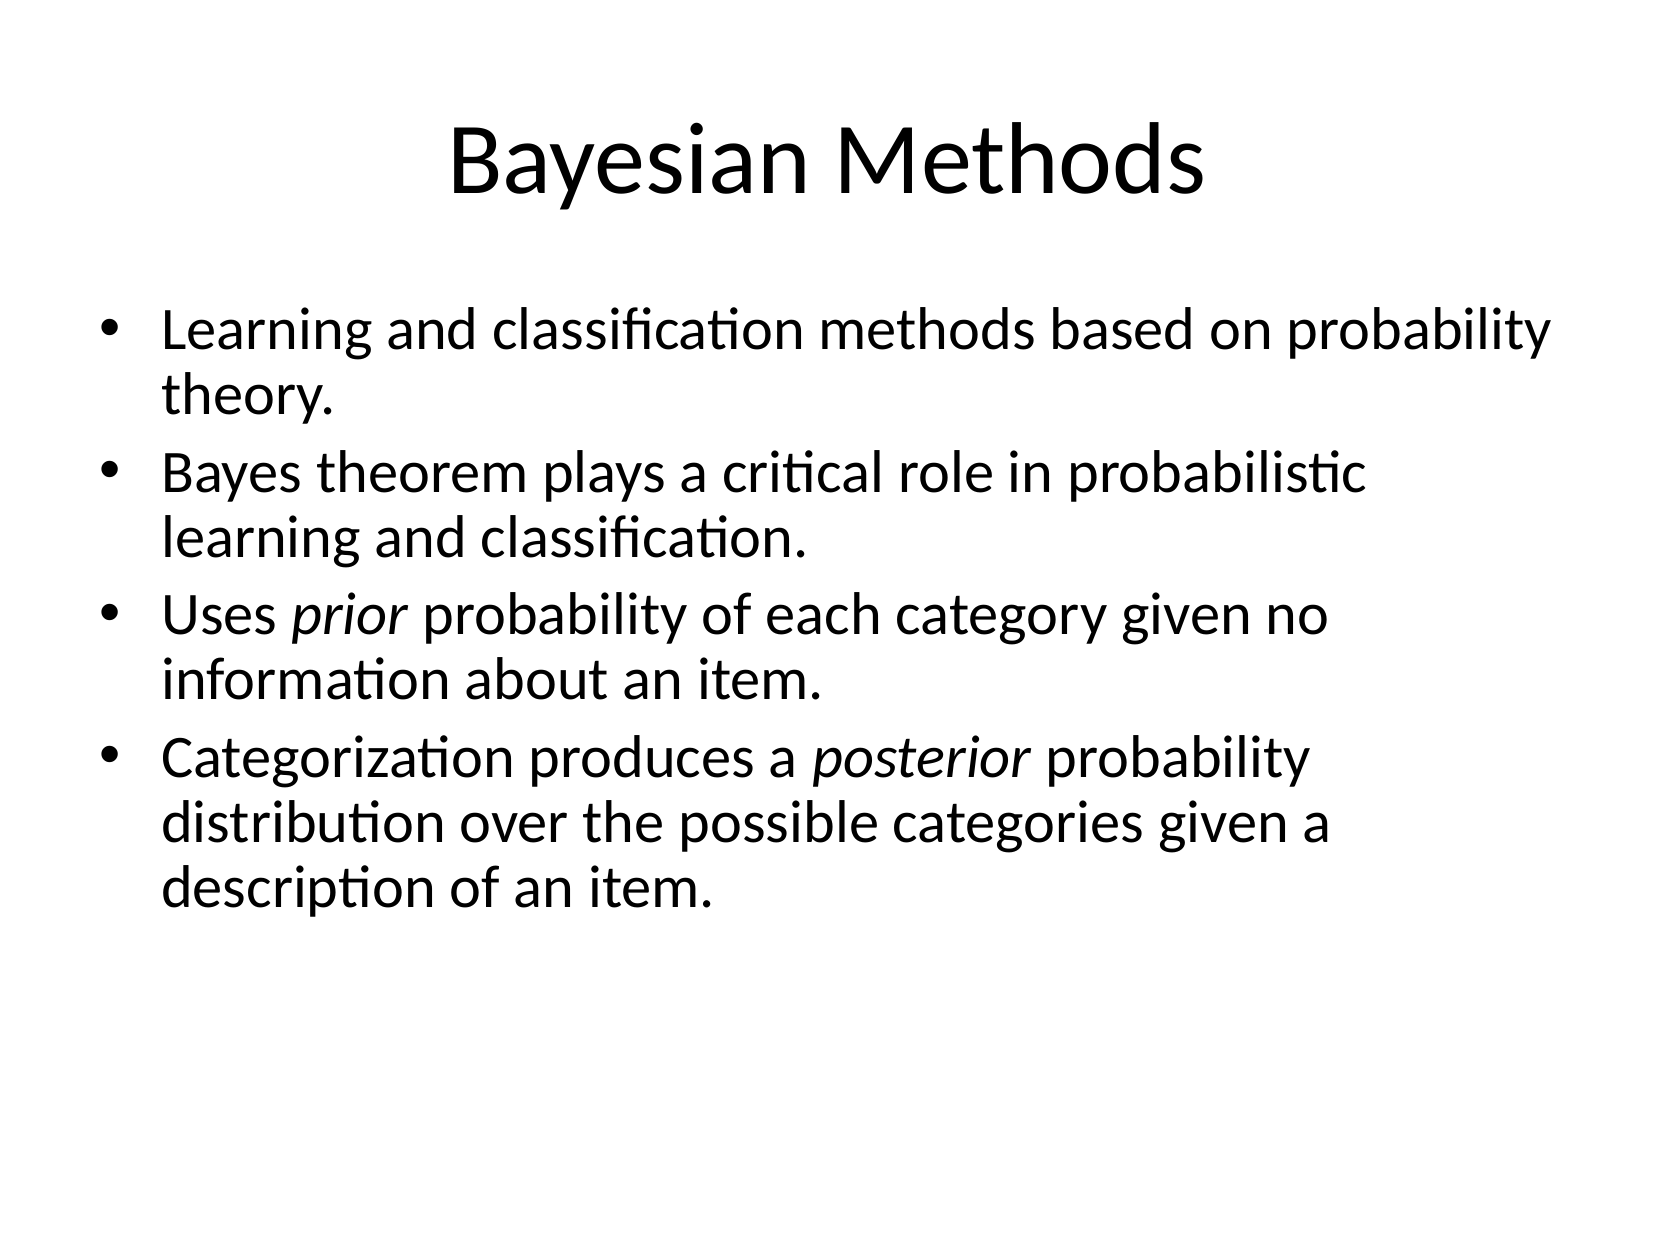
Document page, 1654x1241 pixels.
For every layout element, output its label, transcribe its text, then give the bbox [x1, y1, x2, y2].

title Bayesian Methods [82, 49, 1571, 257]
list Learning and classification methods based on probability theory. Bayes theorem plays a critical role in probabilistic learning and classification. Uses prior probability of each category given no information about an item. Categorization produces a posterior probability distribution over the possible categories given a description of an item. [82, 289, 1571, 1108]
